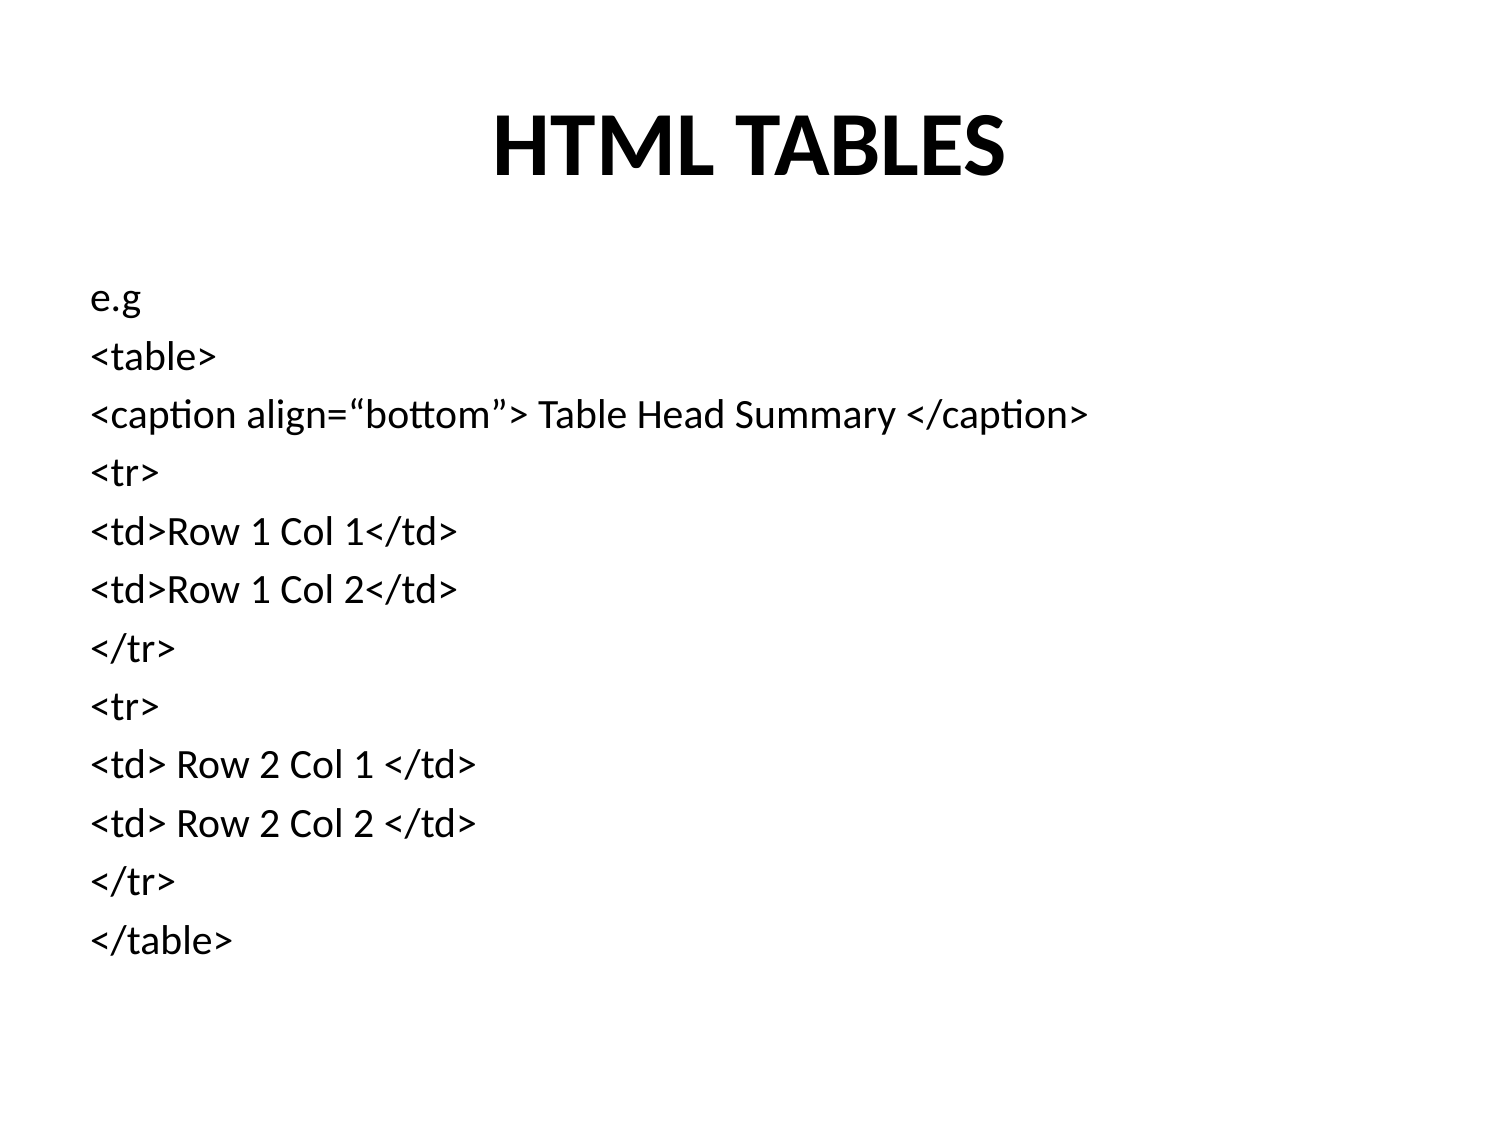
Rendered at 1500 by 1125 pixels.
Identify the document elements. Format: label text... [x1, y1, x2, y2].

title HTML TABLES [75, 45, 1425, 233]
list e.g <table> <caption align=“bottom”> Table Head Summary </caption> <tr> <td>Row 1 Col 1</td> <td>Row 1 Col 2</td> </tr> <tr> <td> Row 2 Col 1 </td> <td> Row 2 Col 2 </td> </tr> </table> [75, 262, 1425, 1005]
